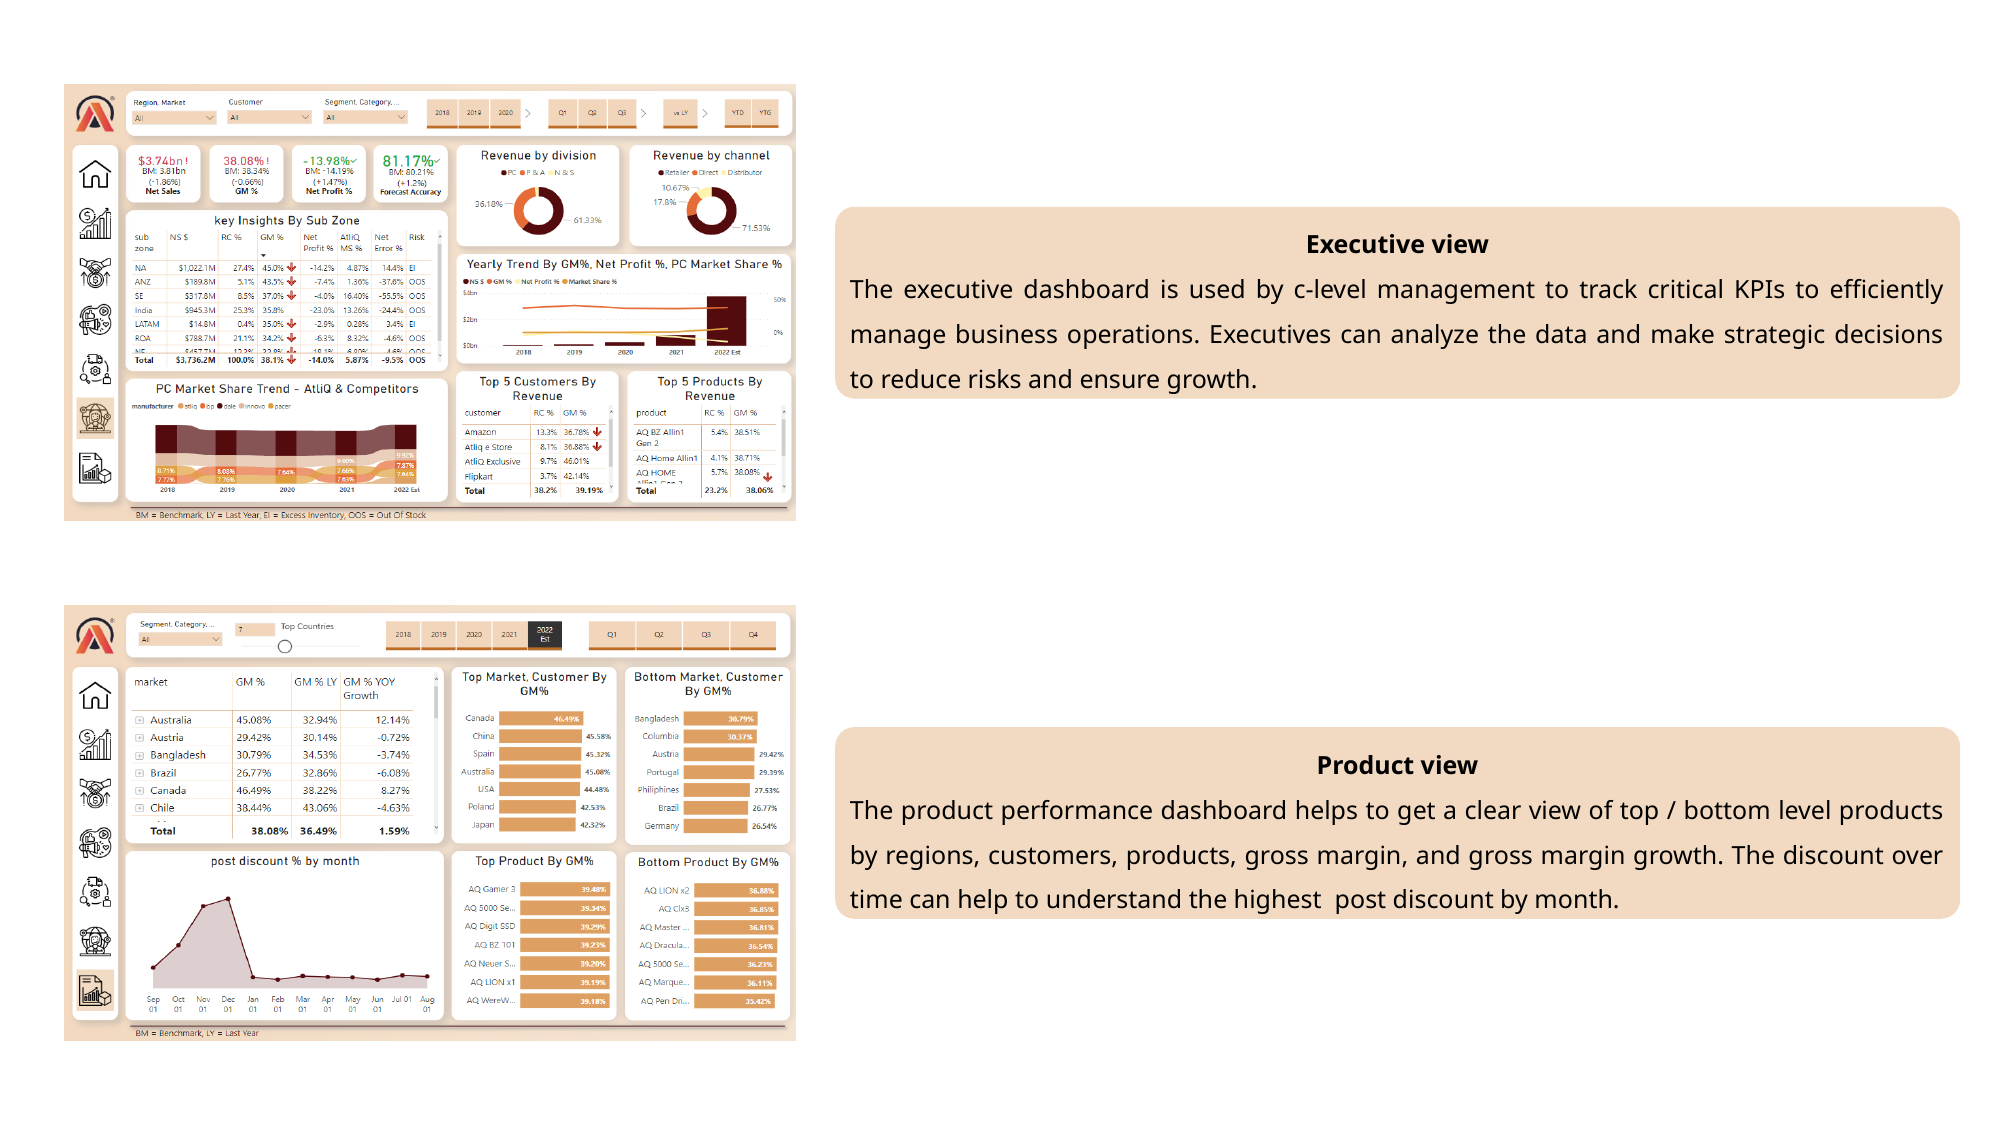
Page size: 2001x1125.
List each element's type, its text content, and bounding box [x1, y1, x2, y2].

picture [64, 84, 796, 521]
picture [64, 605, 796, 1041]
text_box Product view The product performance dashboard helps to get a clear view of top / bottom level products by regions, customers, products, gross margin, and gross margin growth. The discount over time can help to understand the highest post discount by month. [835, 727, 1961, 922]
text_box Executive view The executive dashboard is used by c-level management to track critical KPIs to efficiently manage business operations. Executives can analyze the data and make strategic decisions to reduce risks and ensure growth. [835, 206, 1961, 401]
